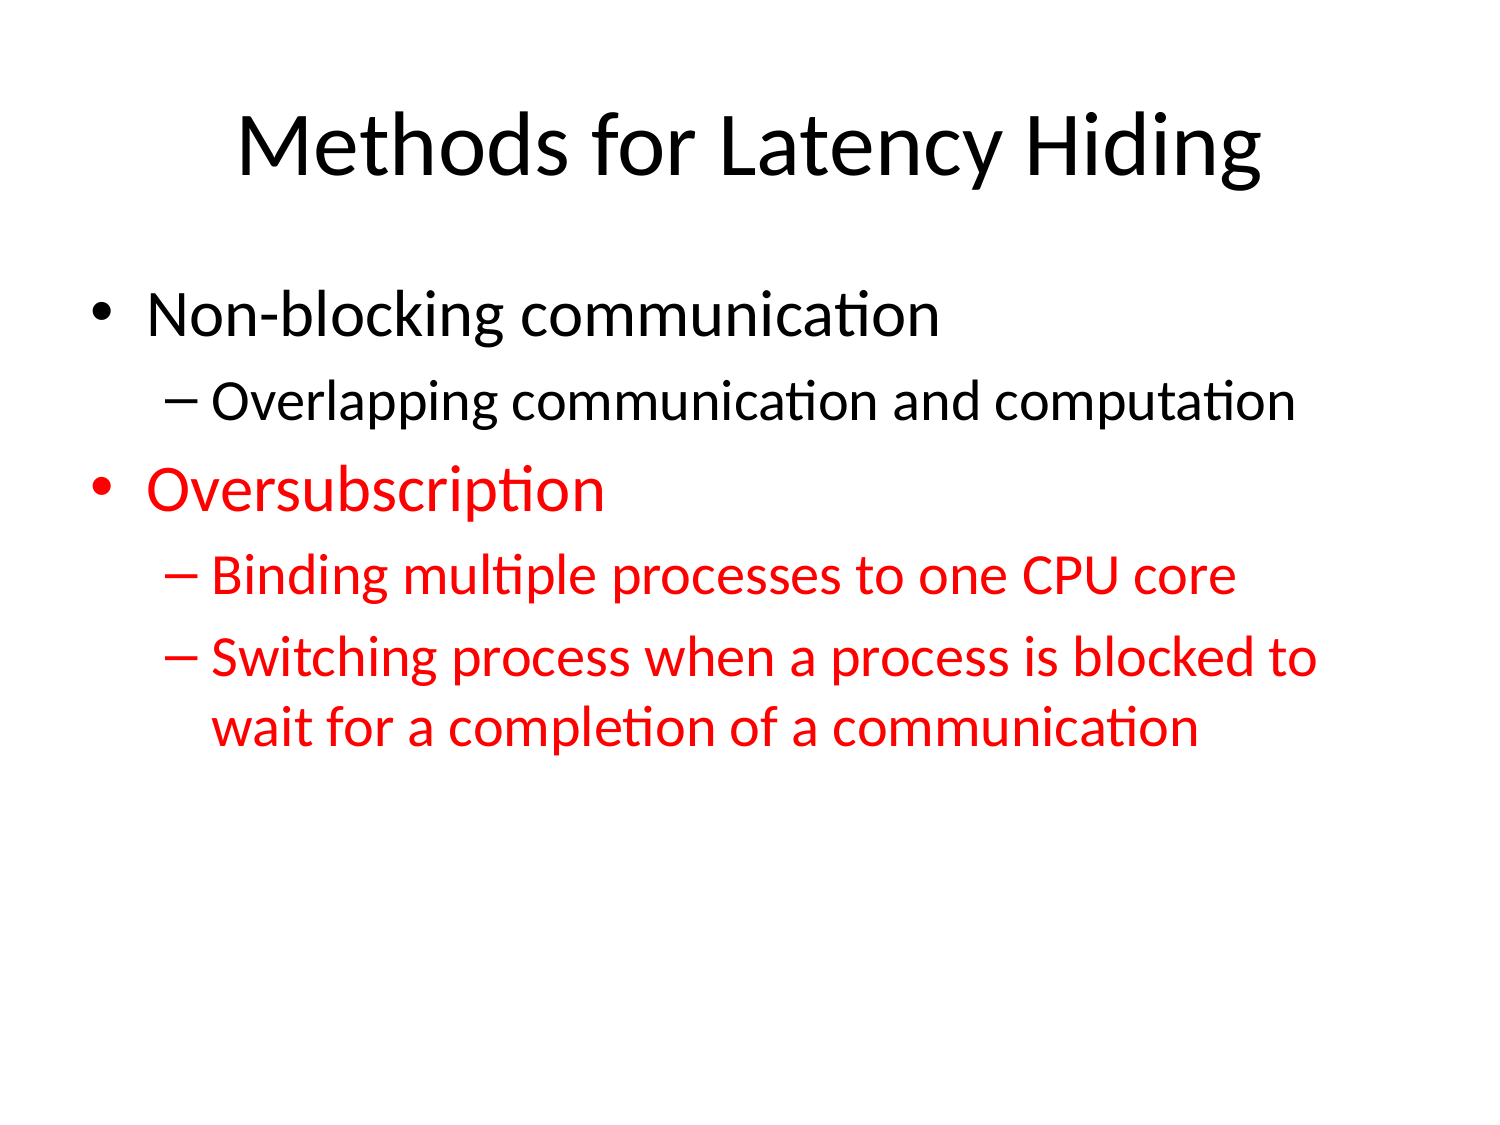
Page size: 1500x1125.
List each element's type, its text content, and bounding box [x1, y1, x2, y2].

list Non-blocking communication Overlapping communication and computation Oversubscription Binding multiple processes to one CPU core Switching process when a process is blocked to wait for a completion of a communication [75, 262, 1425, 1005]
title Methods for Latency Hiding [75, 45, 1425, 233]
